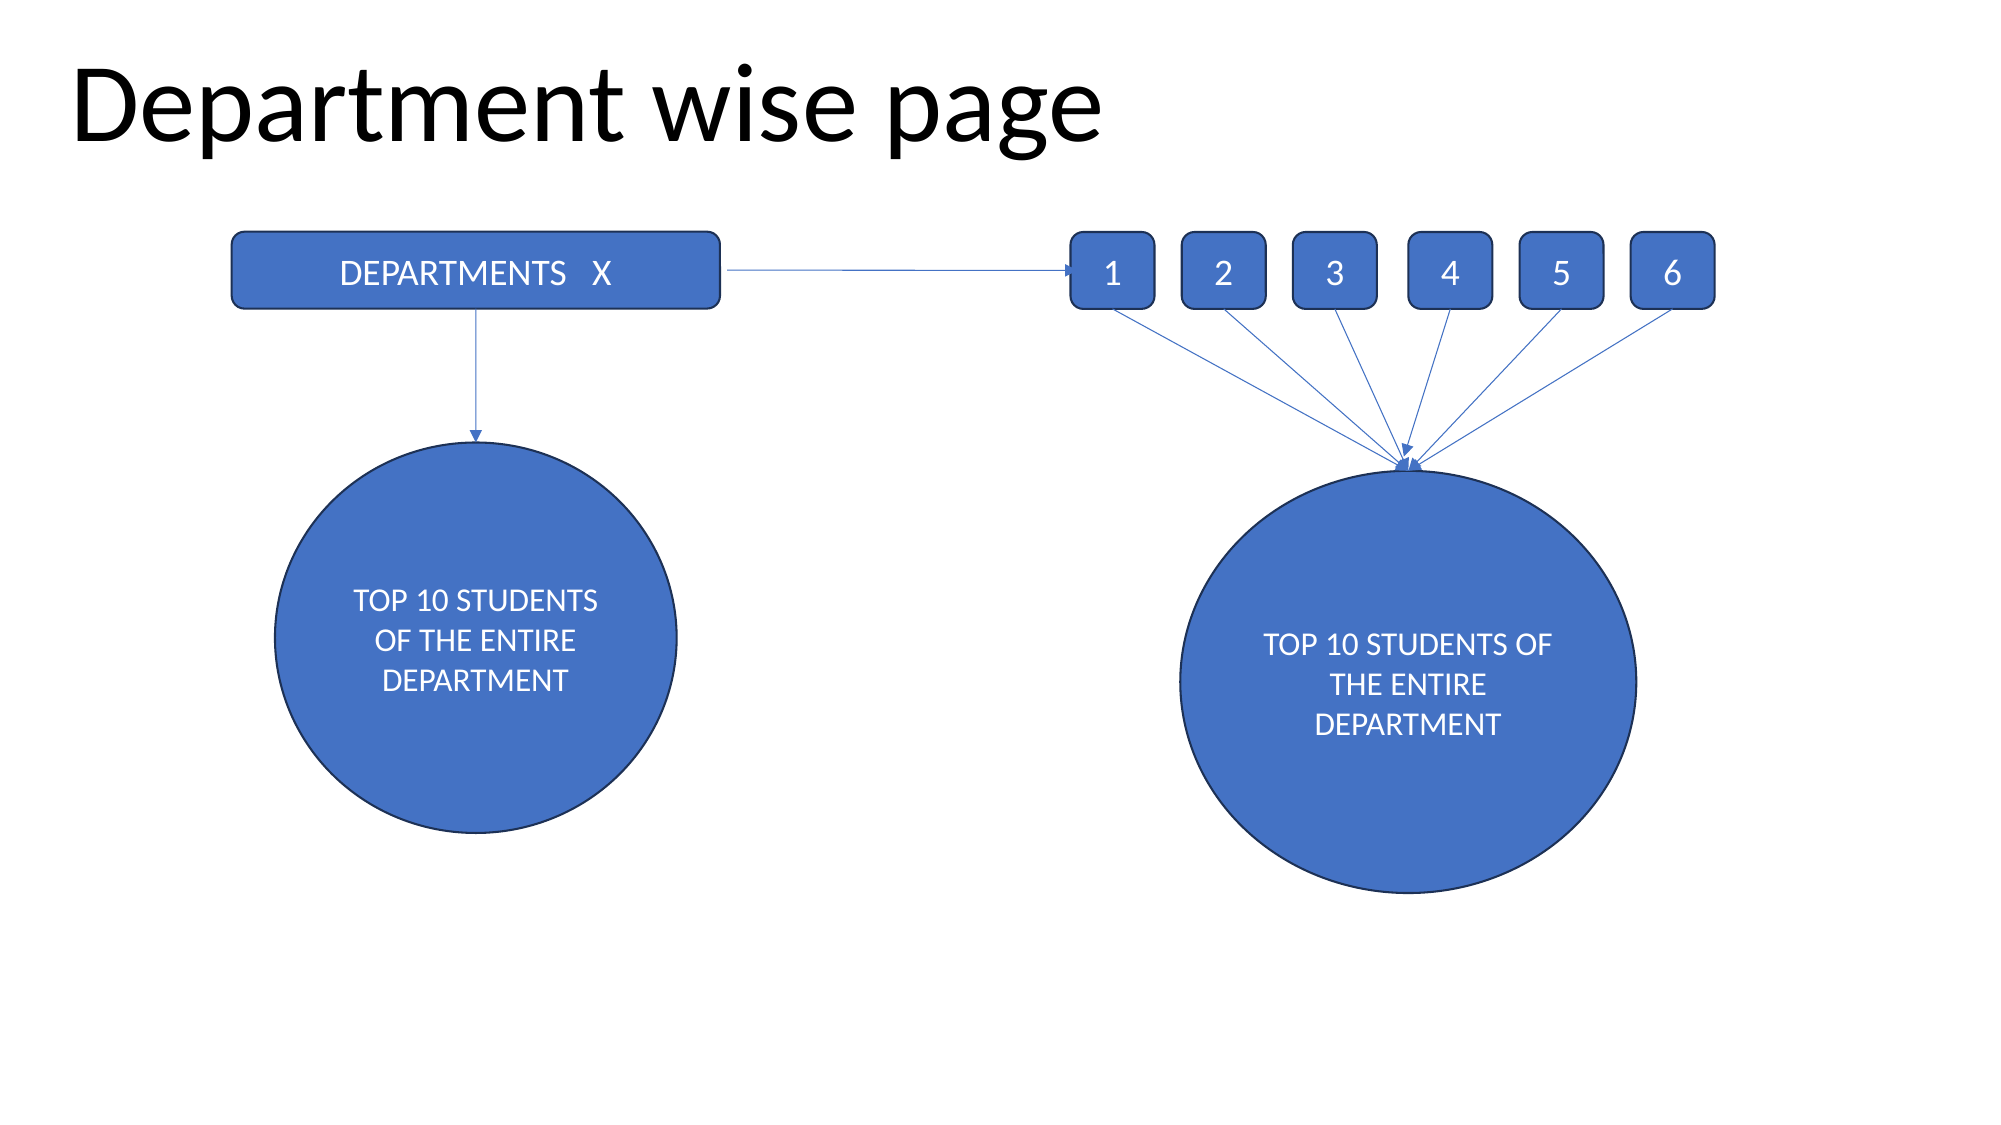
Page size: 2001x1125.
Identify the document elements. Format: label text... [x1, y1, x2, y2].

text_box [1112, 308, 1223, 471]
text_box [1334, 308, 1408, 471]
text_box Department wise page [55, 21, 1121, 172]
text_box TOP 10 STUDENTS OF THE ENTIRE DEPARTMENT [273, 441, 678, 835]
text_box TOP 10 STUDENTS OF THE ENTIRE DEPARTMENT [1179, 471, 1638, 895]
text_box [1354, 0, 1432, 308]
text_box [1408, 308, 1673, 471]
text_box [1223, 308, 1334, 471]
text_box DEPARTMENTS X [230, 230, 722, 310]
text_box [1403, 308, 1408, 457]
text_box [1354, 471, 1432, 593]
